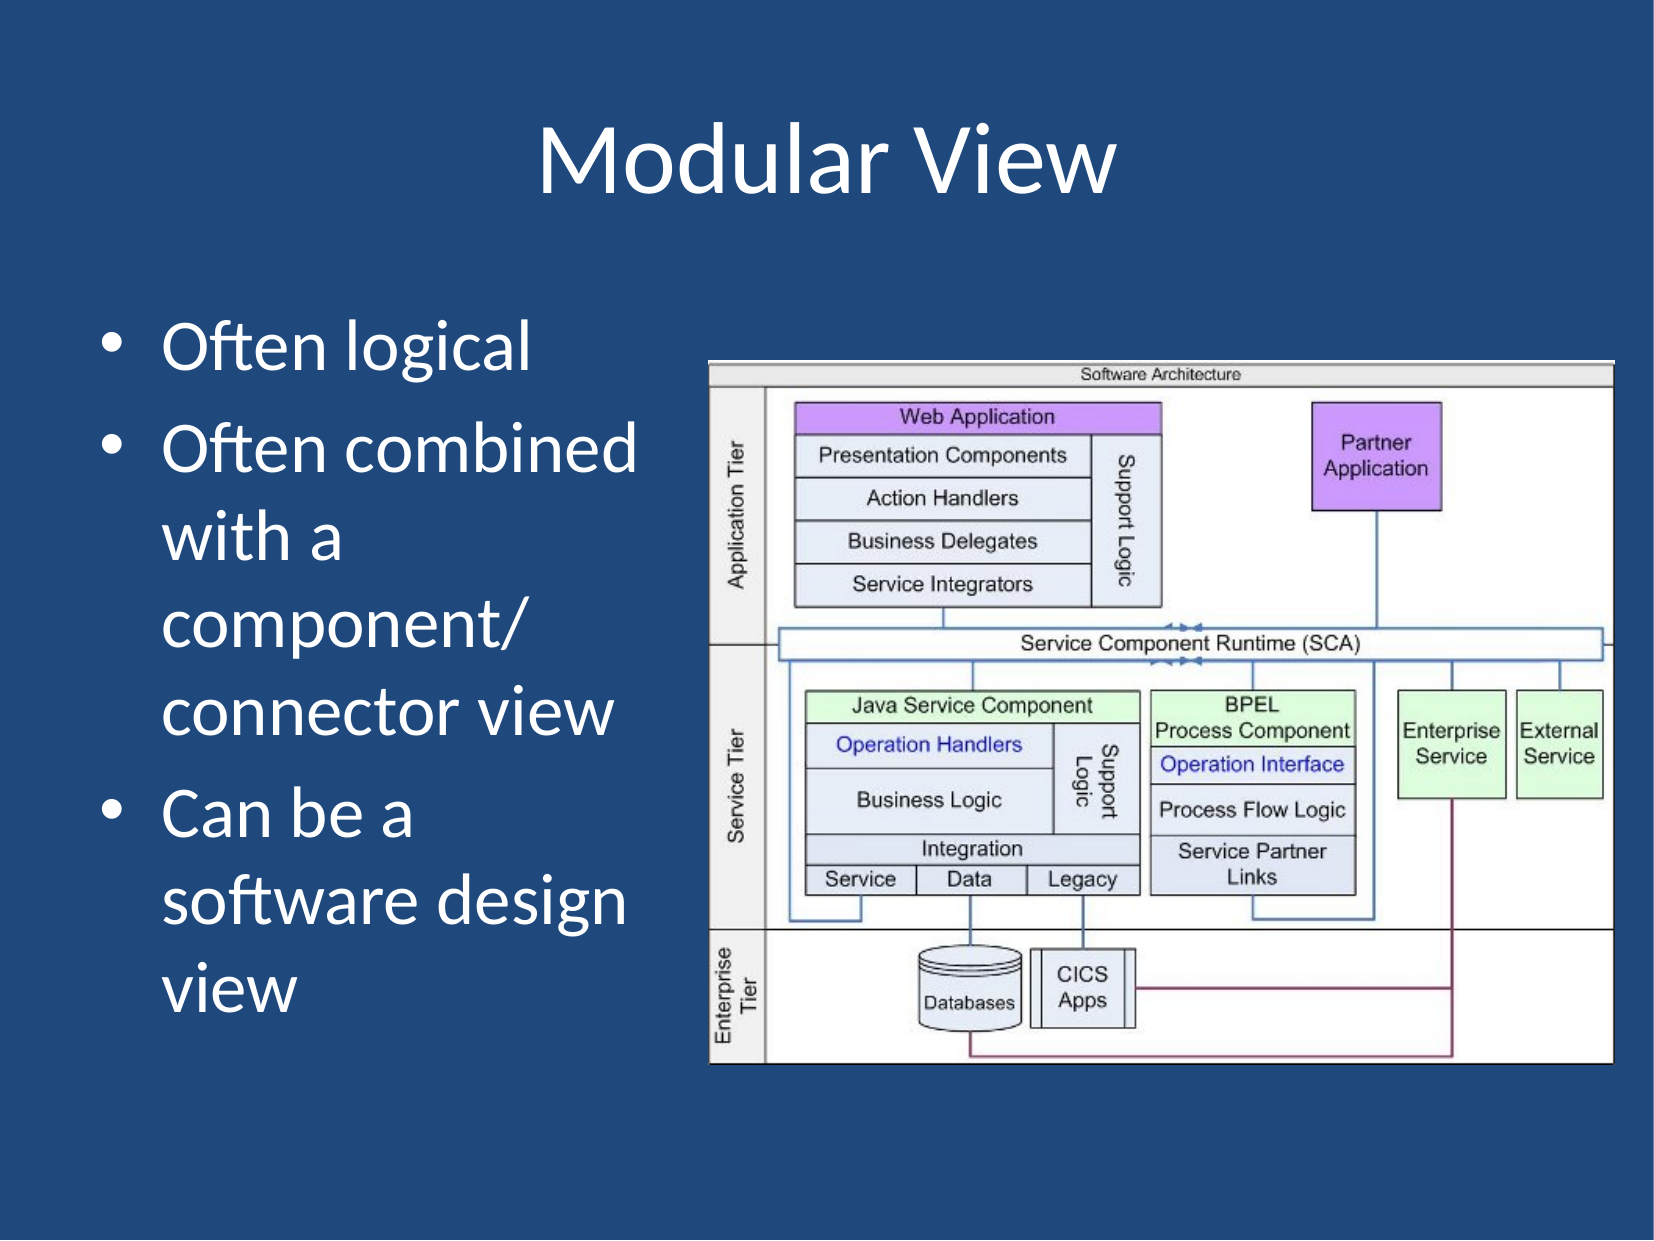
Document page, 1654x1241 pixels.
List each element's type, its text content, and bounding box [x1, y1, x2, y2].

title Modular View [82, 49, 1571, 257]
picture [708, 359, 1616, 1066]
list Often logical Often combined with a component/ connector view Can be a software design view [82, 289, 697, 1108]
